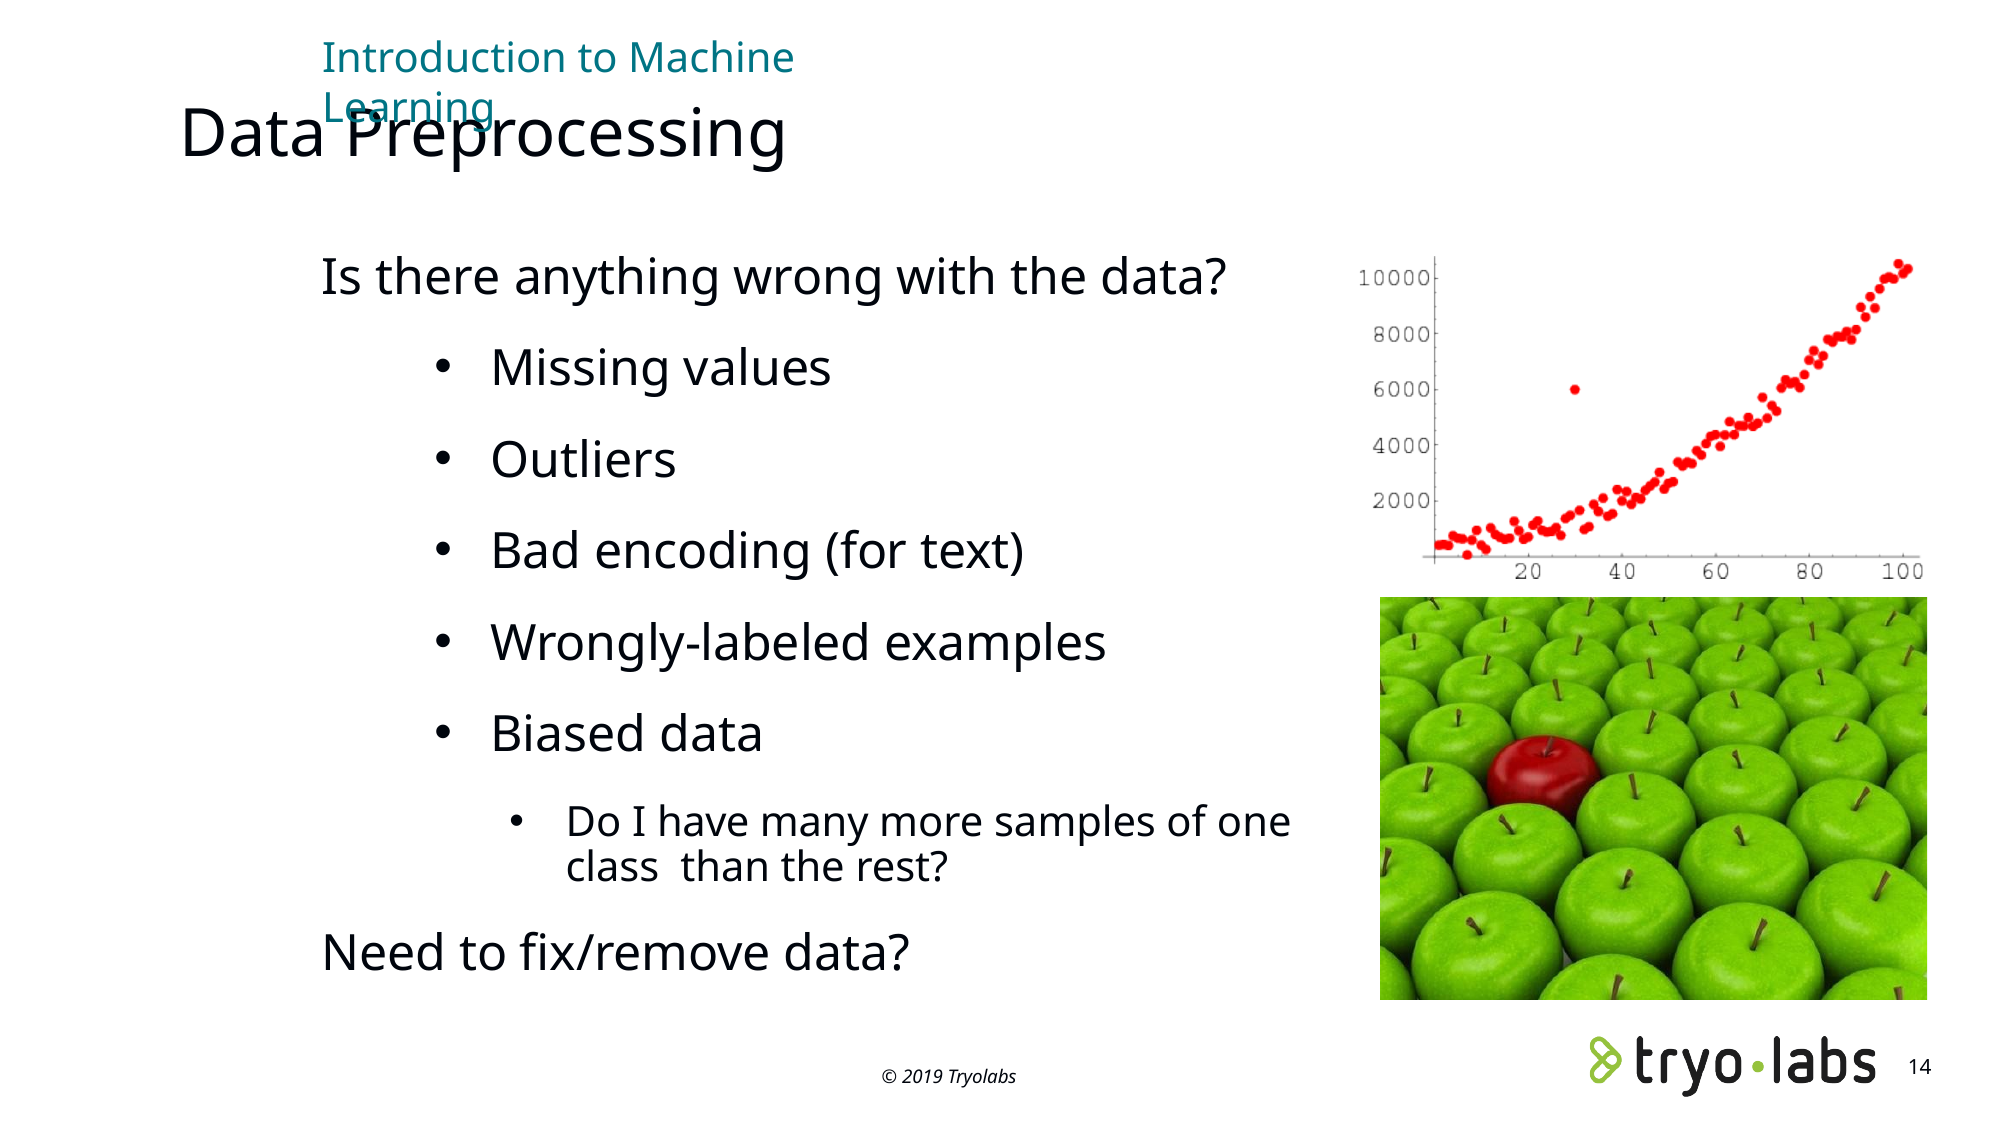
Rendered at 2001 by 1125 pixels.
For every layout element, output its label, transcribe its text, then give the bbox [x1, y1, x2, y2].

text_box [1380, 597, 1928, 1000]
slide_number 14 [1903, 1053, 1937, 1125]
text_box Introduction to Machine Learning [319, 28, 916, 131]
text_box [1359, 256, 1923, 579]
footer © 2019 Tryolabs [879, 1063, 1018, 1125]
title Data Preprocessing [177, 87, 1823, 278]
text_box Is there anything wrong with the data? Missing values Outliers Bad encoding (for text) Wrongly-labeled examples Biased data Do I have many more samples of one class than the rest? Need to fix/remove data? [319, 210, 1317, 981]
picture [1589, 1036, 1876, 1097]
